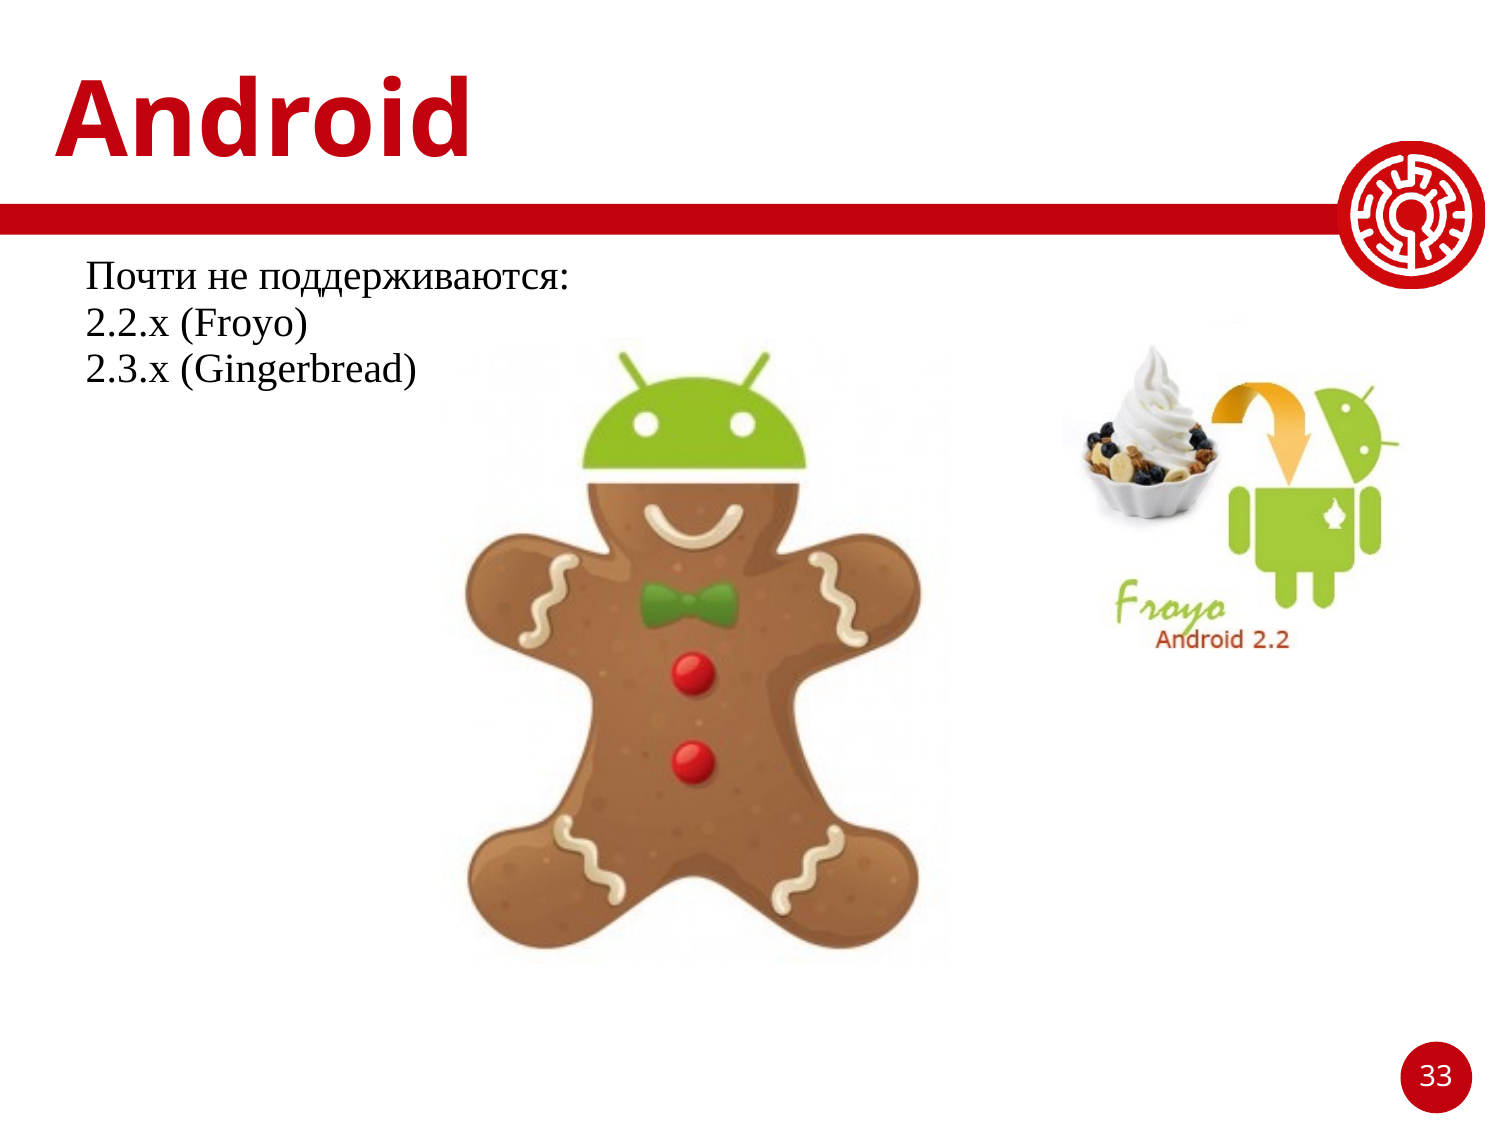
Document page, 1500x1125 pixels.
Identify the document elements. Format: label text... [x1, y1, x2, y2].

title Android [47, 41, 1282, 186]
list Почти не поддерживаются: 2.2.x (Froyo) 2.3.x (Gingerbread) [77, 253, 1314, 1009]
picture [1337, 141, 1485, 289]
picture [1062, 314, 1407, 669]
slide_number 33 [1410, 1051, 1462, 1104]
picture [443, 337, 948, 964]
